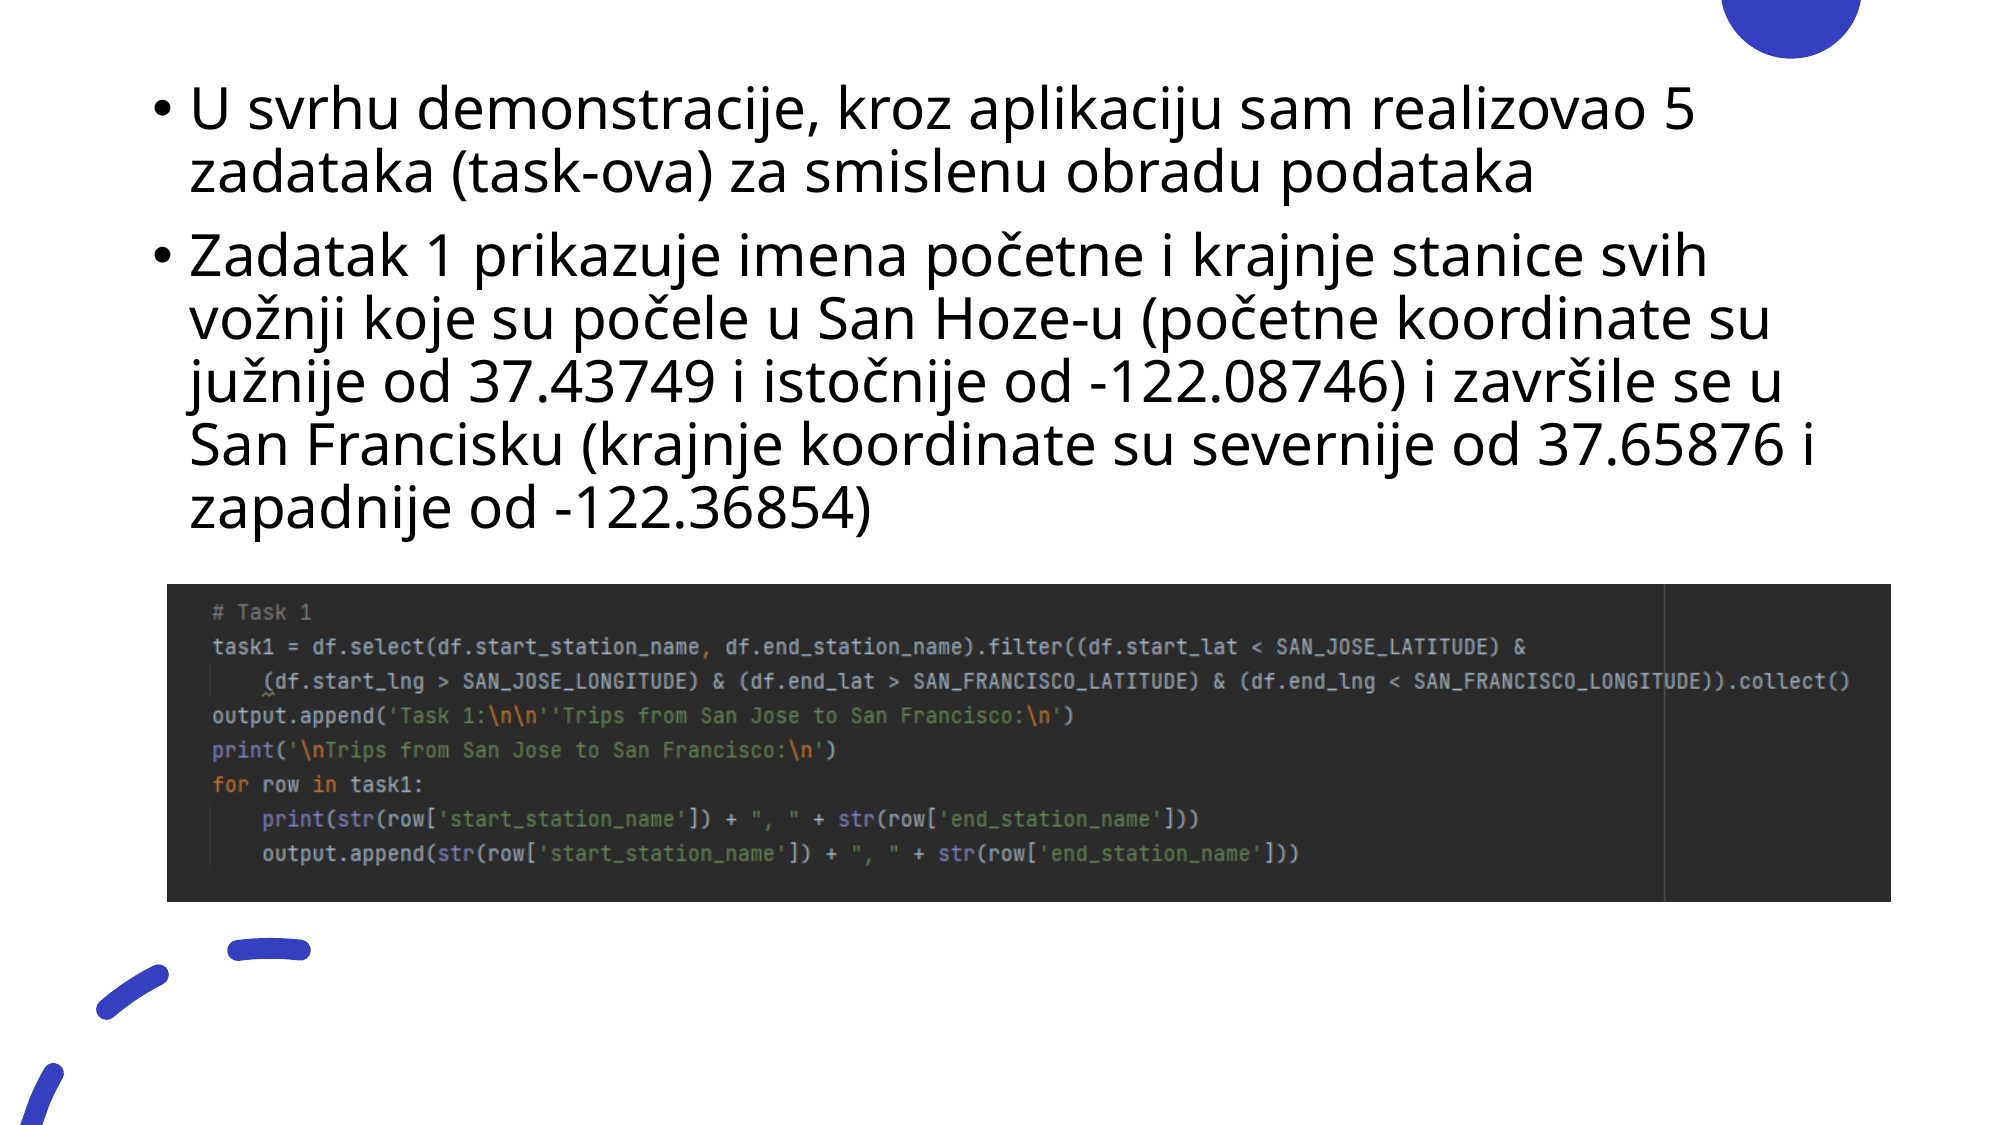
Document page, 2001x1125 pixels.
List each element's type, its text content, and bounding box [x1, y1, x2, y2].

picture [167, 584, 1891, 902]
list U svrhu demonstracije, kroz aplikaciju sam realizovao 5 zadataka (task-ova) za smislenu obradu podataka Zadatak 1 prikazuje imena početne i krajnje stanice svih vožnji koje su počele u San Hoze-u (početne koordinate su južnije od 37.43749 i istočnije od -122.08746) i završile se u San Francisku (krajnje koordinate su severnije od 37.65876 i zapadnije od -122.36854) [137, 71, 1863, 933]
